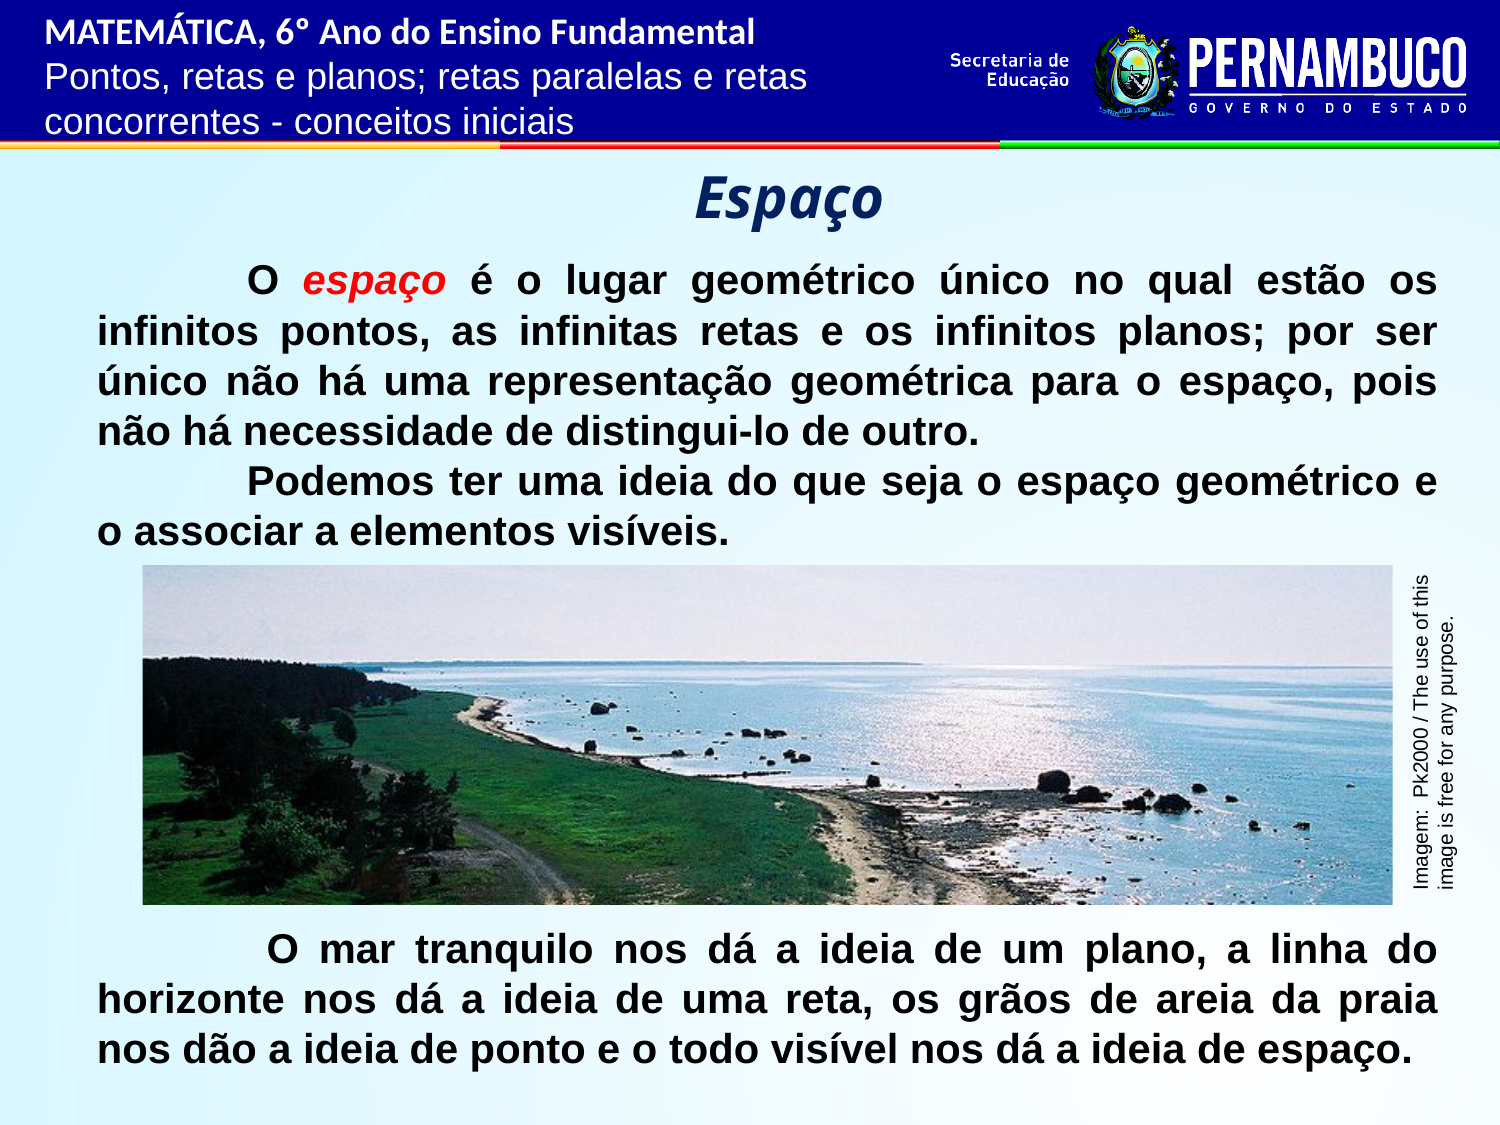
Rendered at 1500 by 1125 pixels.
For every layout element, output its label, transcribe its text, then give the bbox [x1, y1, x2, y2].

text_box Imagem: Pk2000 / The use of this image is free for any purpose. [1399, 555, 1465, 905]
text_box O espaço é o lugar geométrico único no qual estão os infinitos pontos, as infinitas retas e os infinitos planos; por ser único não há uma representação geométrica para o espaço, pois não há necessidade de distingui-lo de outro. Podemos ter uma ideia do que seja o espaço geométrico e o associar a elementos visíveis. [82, 246, 1454, 561]
text_box MATEMÁTICA, 6º Ano do Ensino Fundamental Pontos, retas e planos; retas paralelas e retas concorrentes - conceitos iniciais [29, 0, 950, 150]
text_box O mar tranquilo nos dá a ideia de um plano, a linha do horizonte nos dá a ideia de uma reta, os grãos de areia da praia nos dão a ideia de ponto e o todo visível nos dá a ideia de espaço. [82, 914, 1454, 1079]
picture [0, 0, 1500, 1125]
text_box Espaço [679, 152, 1020, 238]
